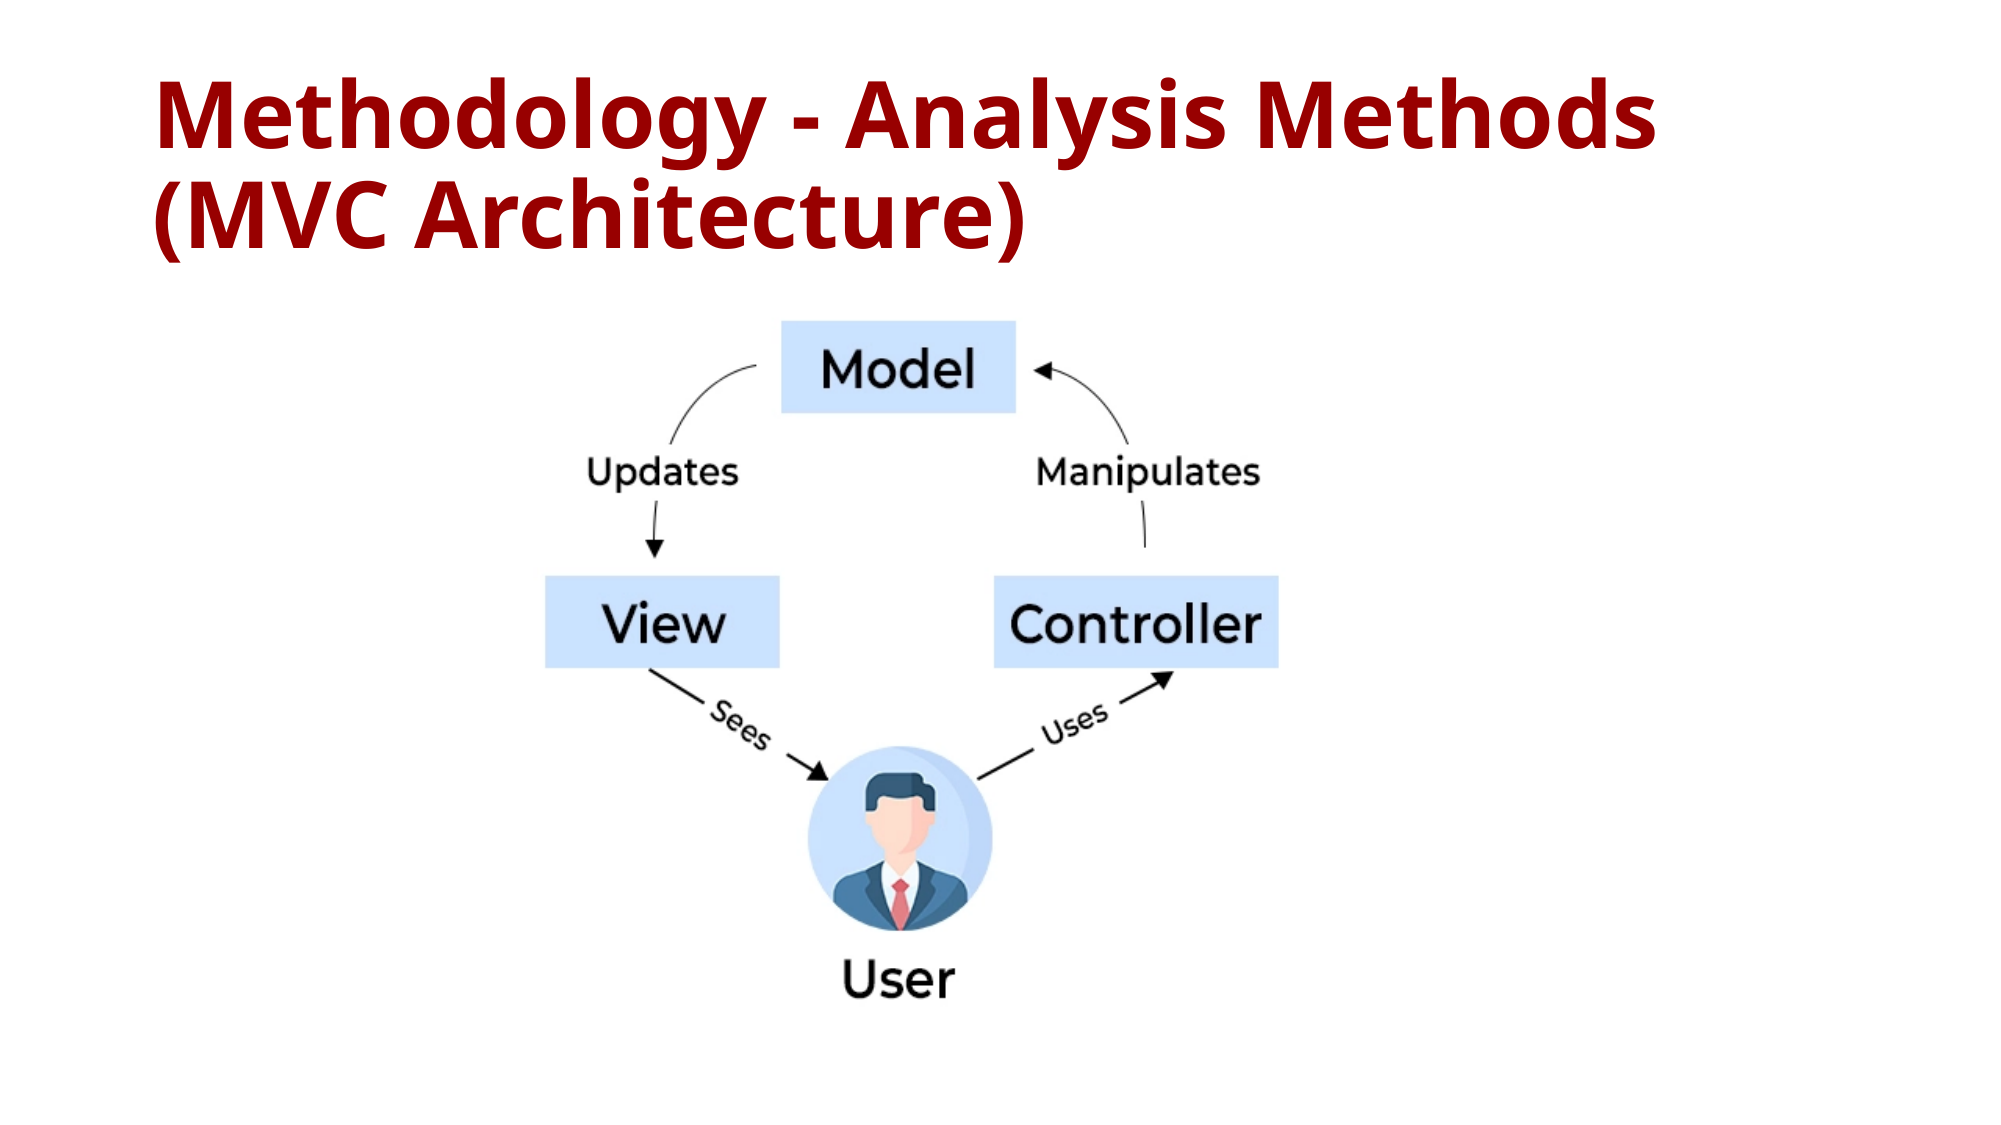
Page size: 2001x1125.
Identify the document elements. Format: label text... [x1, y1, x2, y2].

title Methodology - Analysis Methods (MVC Architecture) [137, 59, 1863, 278]
picture [522, 293, 1305, 1029]
